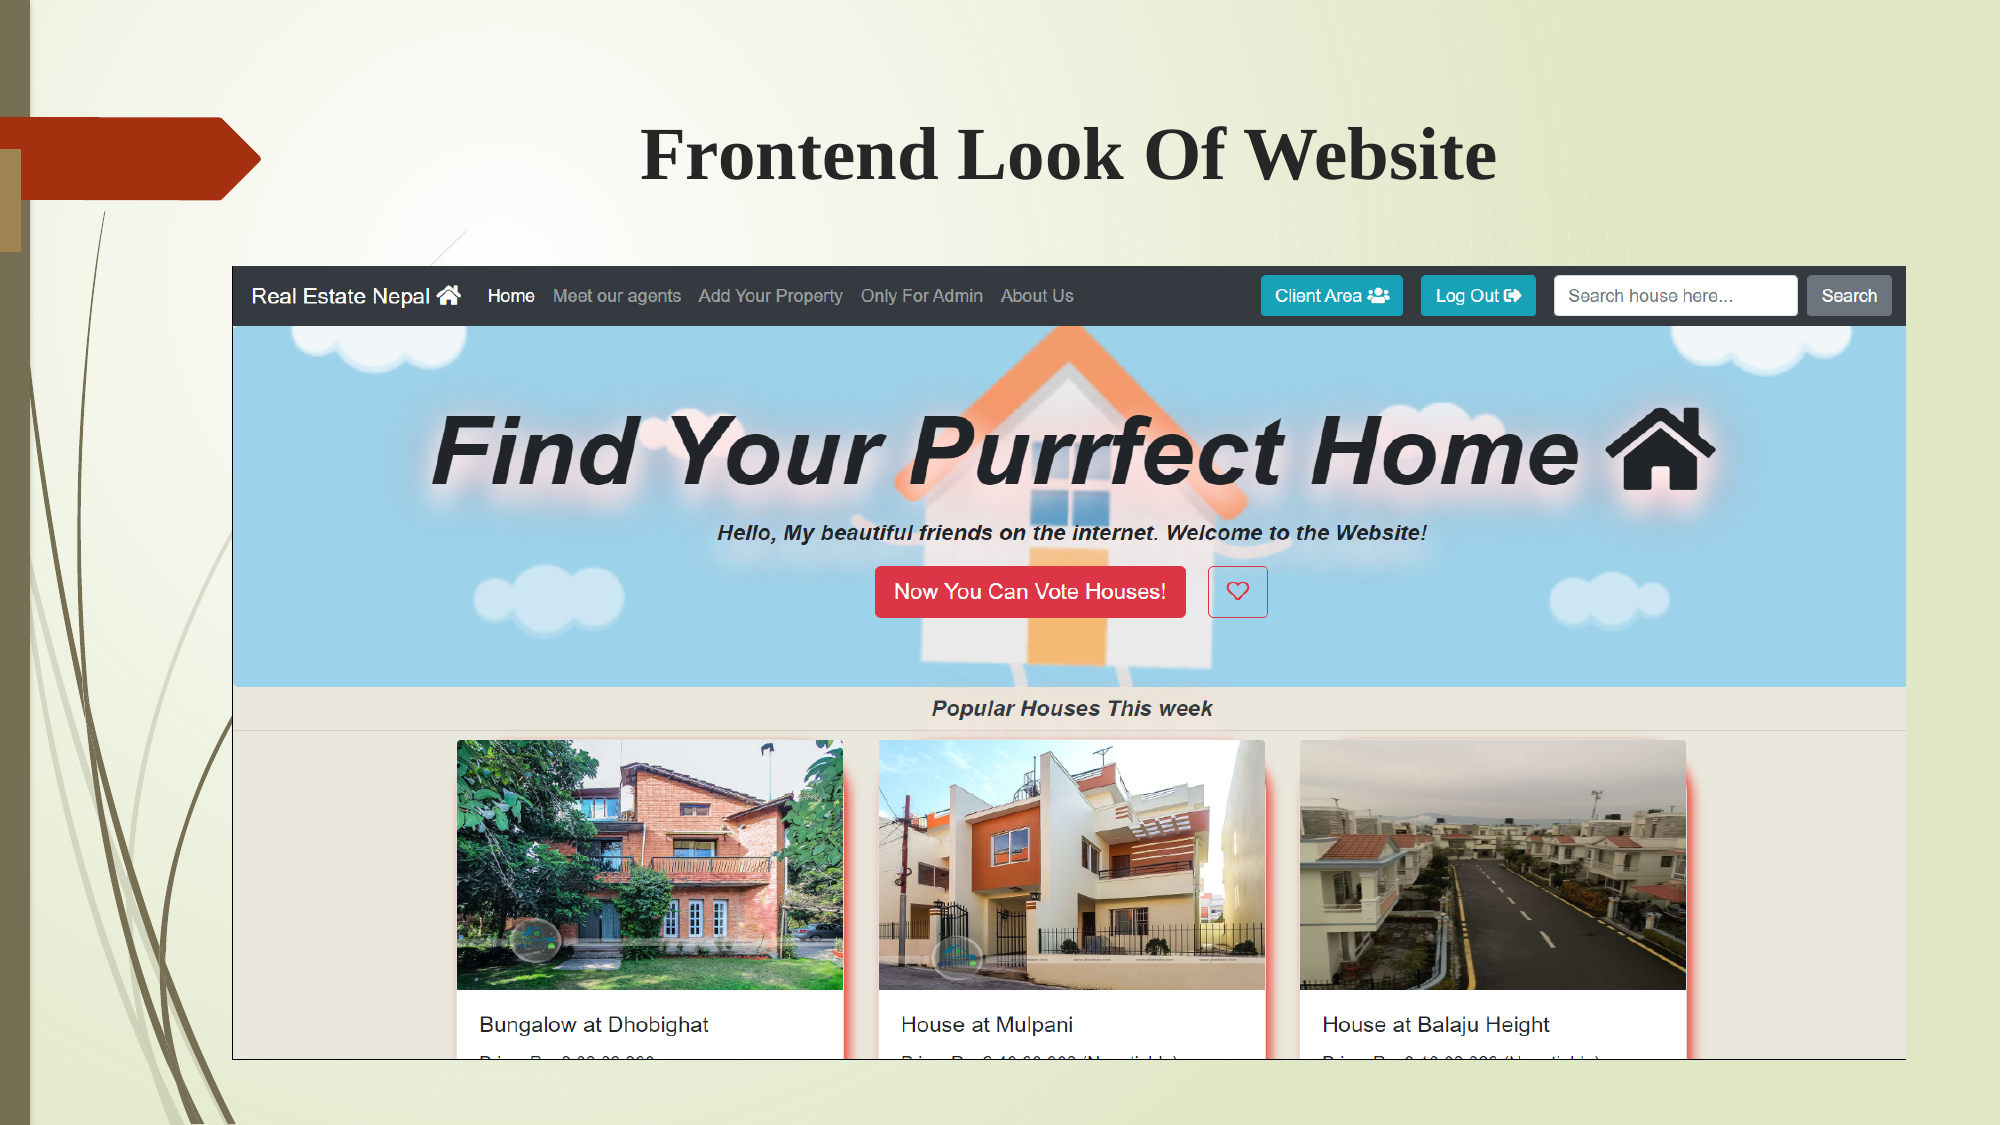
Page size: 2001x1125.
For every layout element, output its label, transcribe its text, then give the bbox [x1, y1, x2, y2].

title Frontend Look Of Website [338, 96, 1801, 263]
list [232, 266, 1906, 1060]
